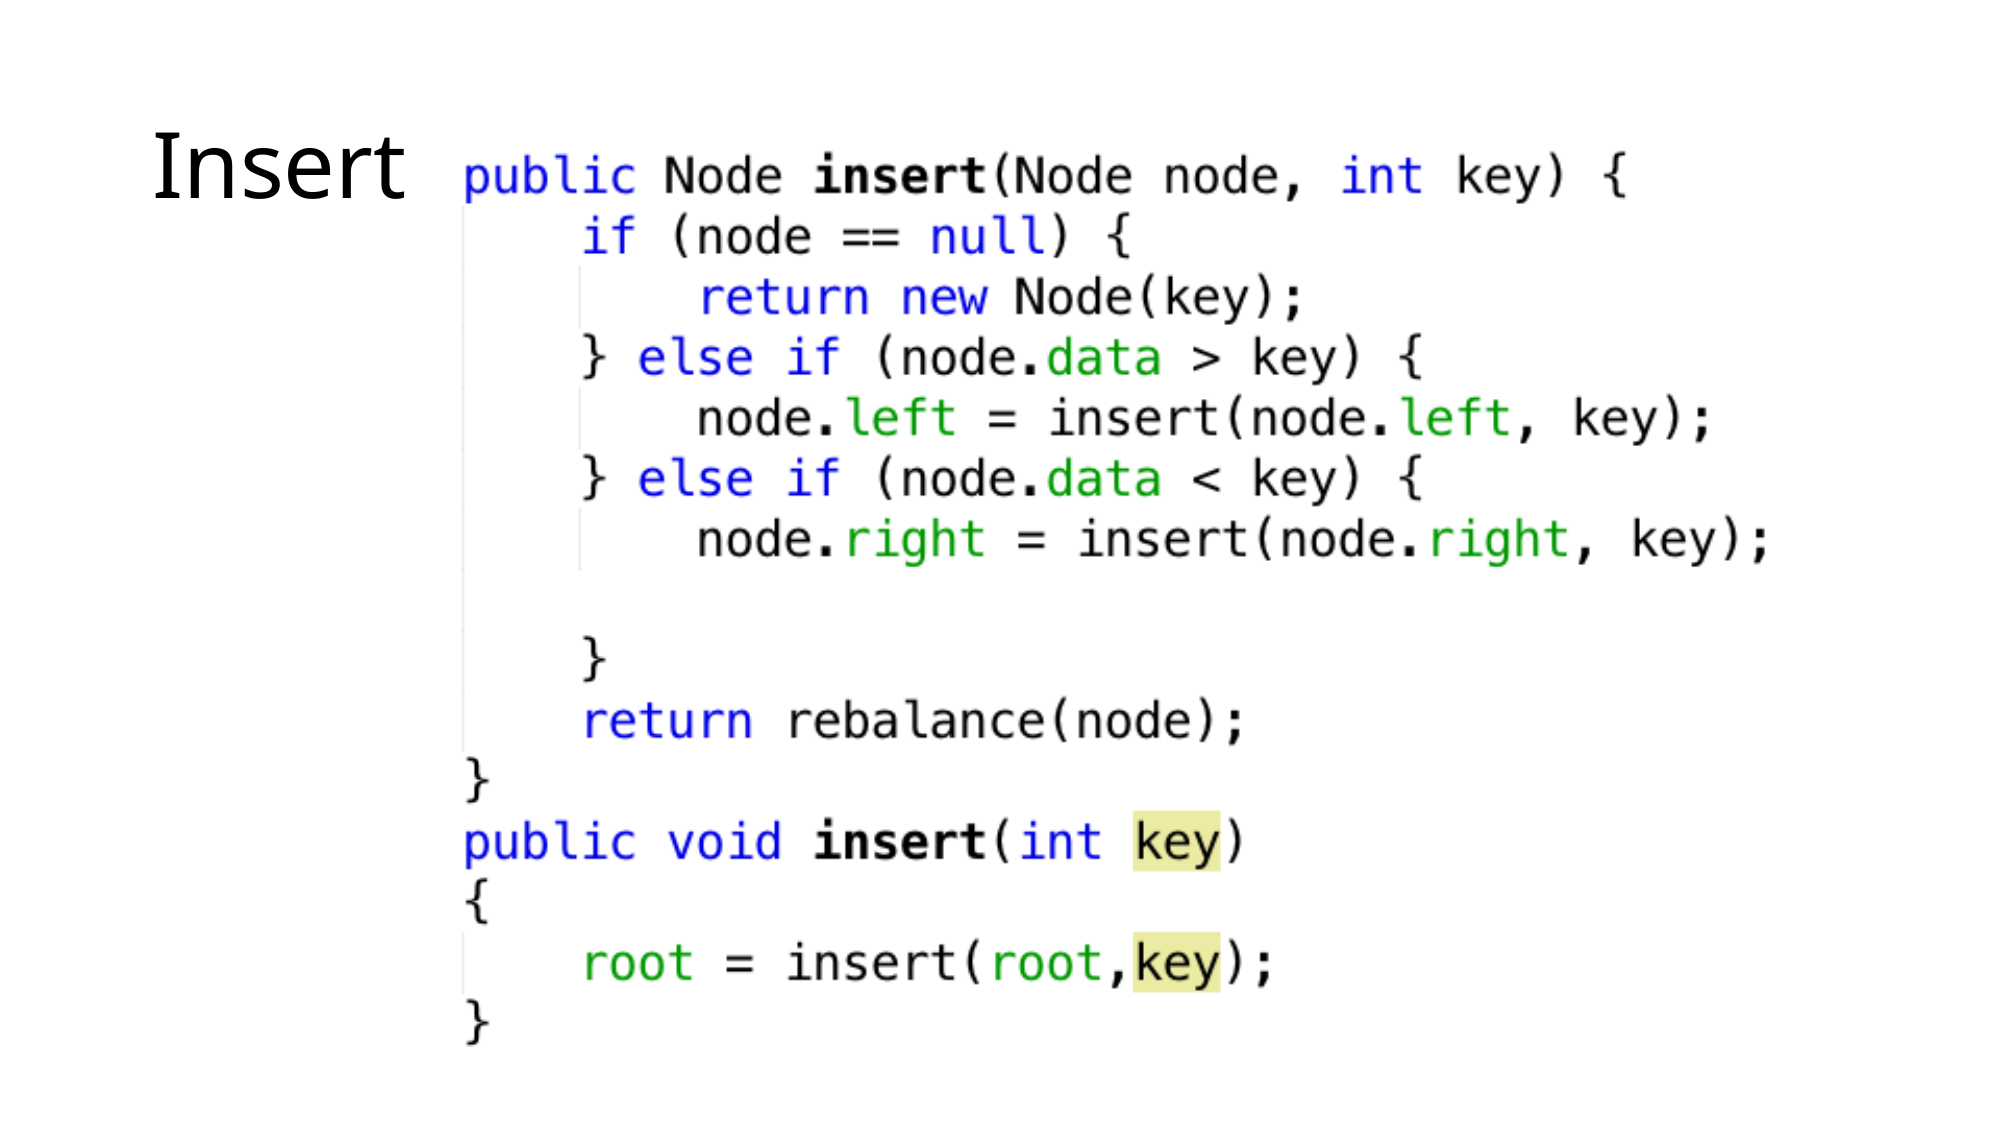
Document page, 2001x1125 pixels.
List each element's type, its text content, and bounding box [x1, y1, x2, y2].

title Insert [137, 59, 1863, 278]
picture [426, 110, 1863, 1066]
